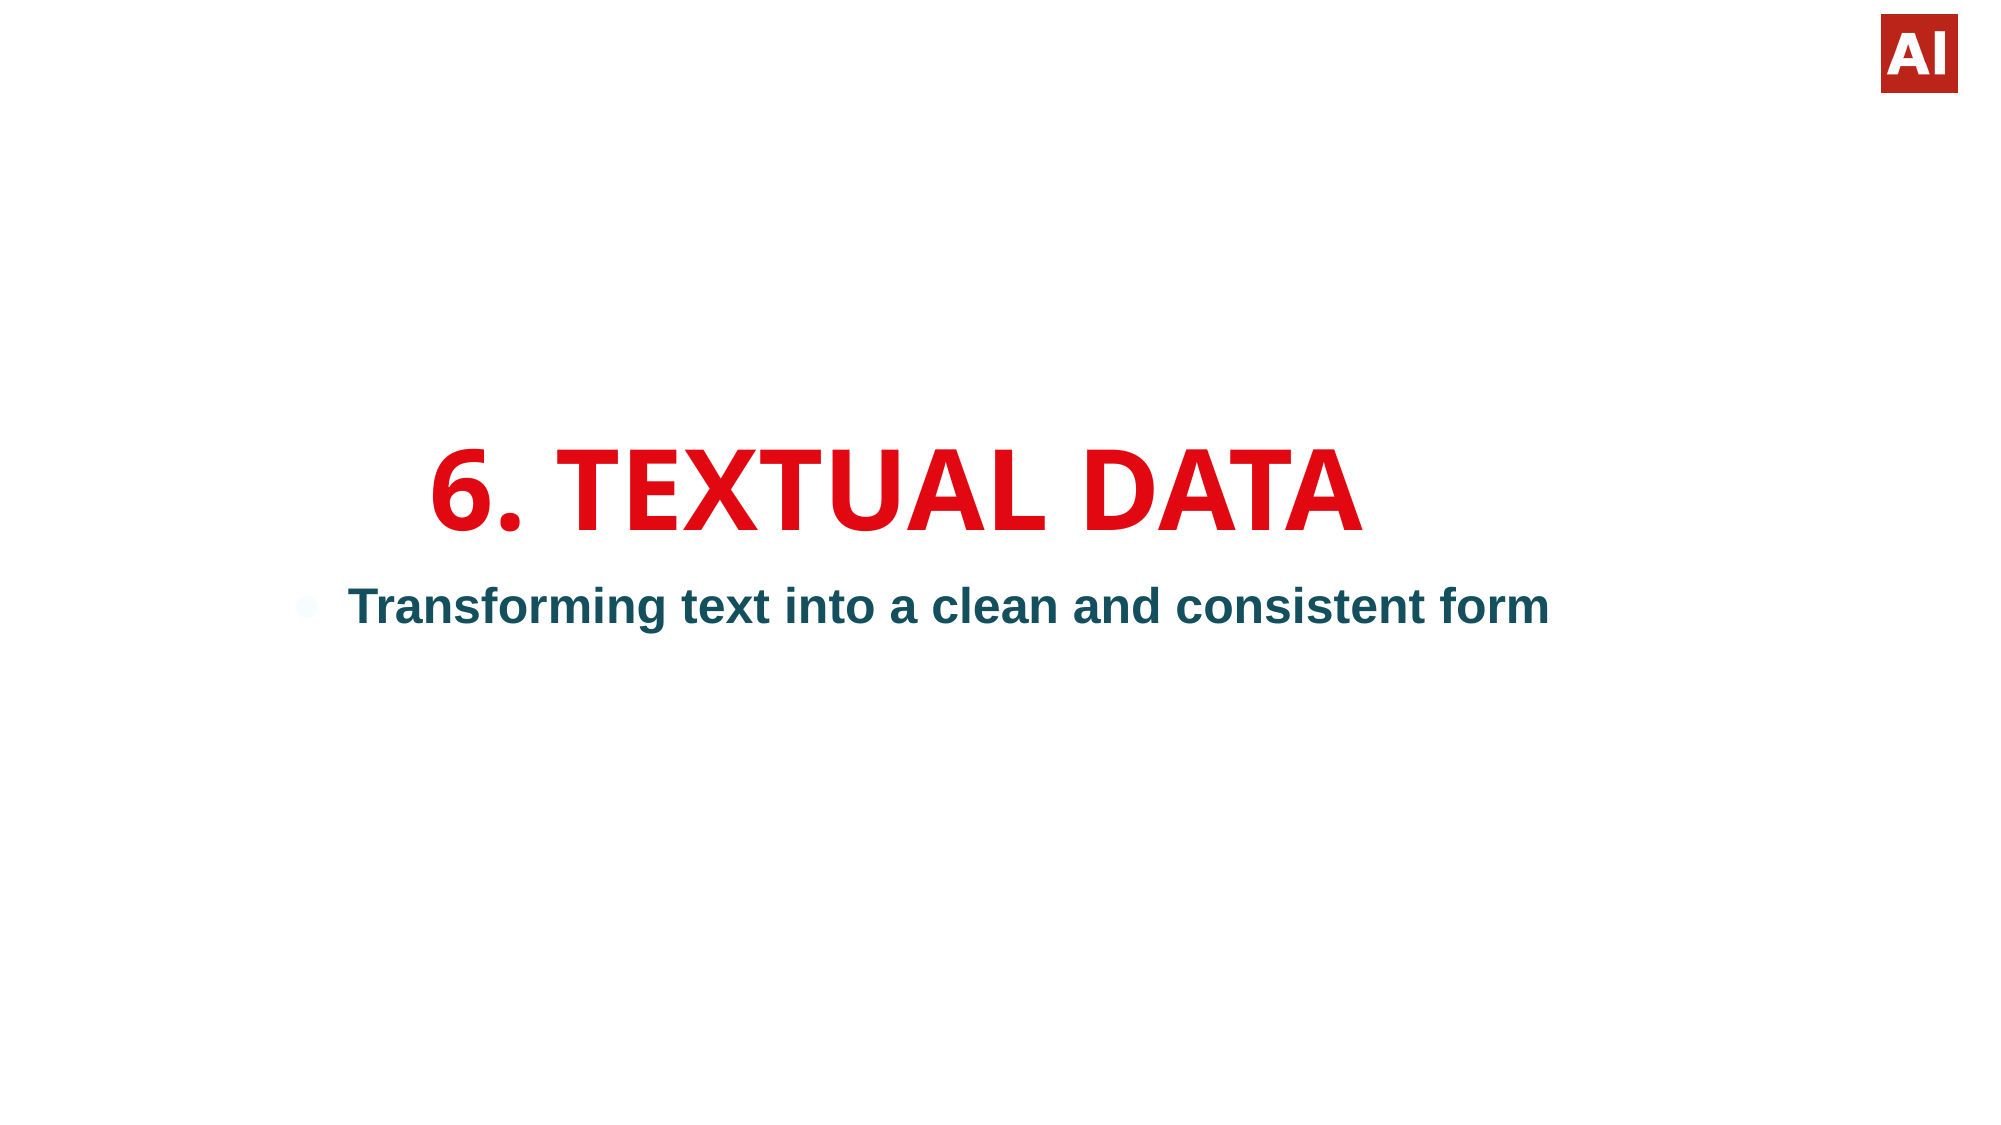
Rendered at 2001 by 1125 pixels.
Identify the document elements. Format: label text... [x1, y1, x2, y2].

list Transforming text into a clean and consistent form [258, 549, 2000, 1125]
title 6. TEXTUAL DATA PREPROCESSING [415, 403, 2000, 529]
picture [1881, 14, 1958, 93]
